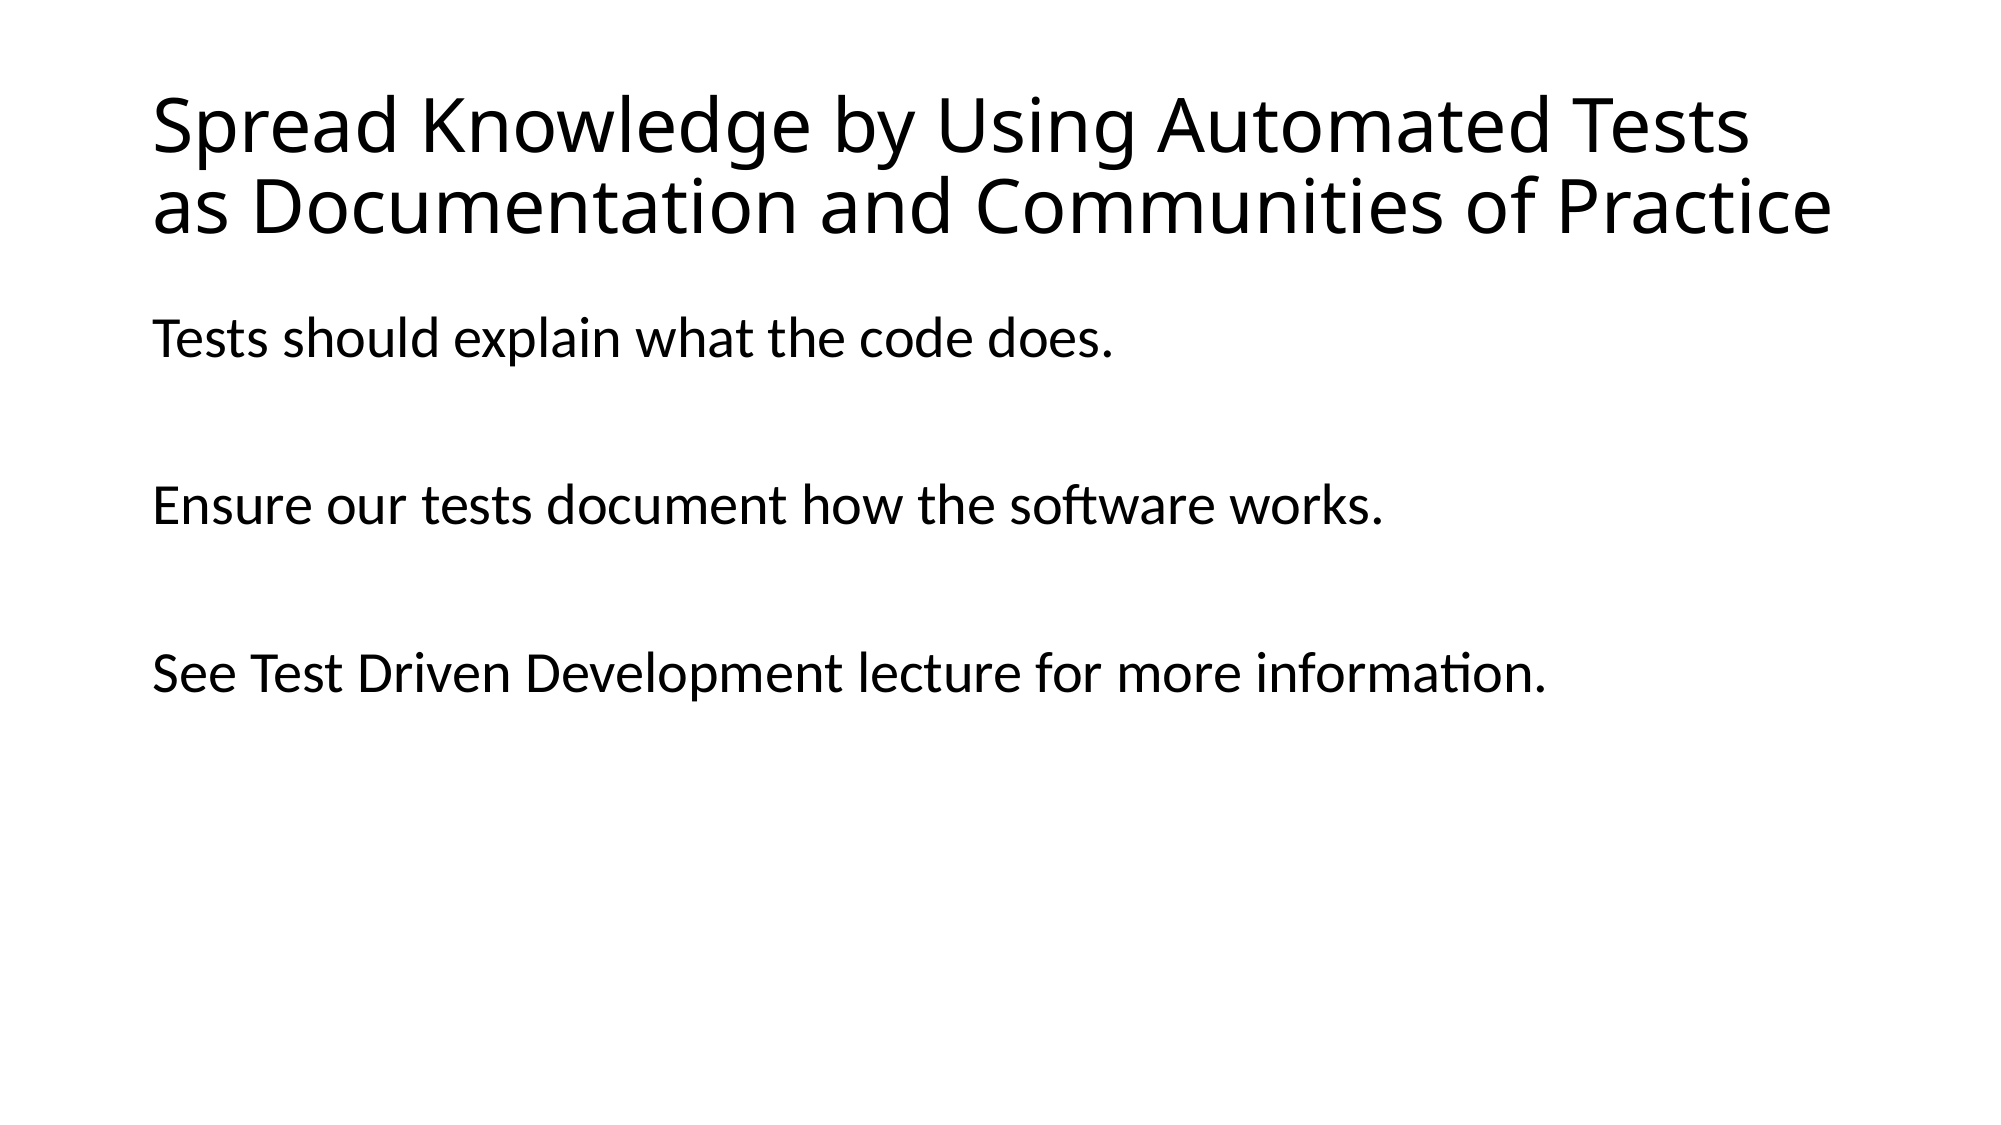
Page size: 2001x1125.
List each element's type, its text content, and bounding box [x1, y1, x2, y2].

title Spread Knowledge by Using Automated Tests as Documentation and Communities of Practice [137, 59, 1863, 278]
list Tests should explain what the code does. Ensure our tests document how the software works. See Test Driven Development lecture for more information. [137, 299, 1863, 1014]
